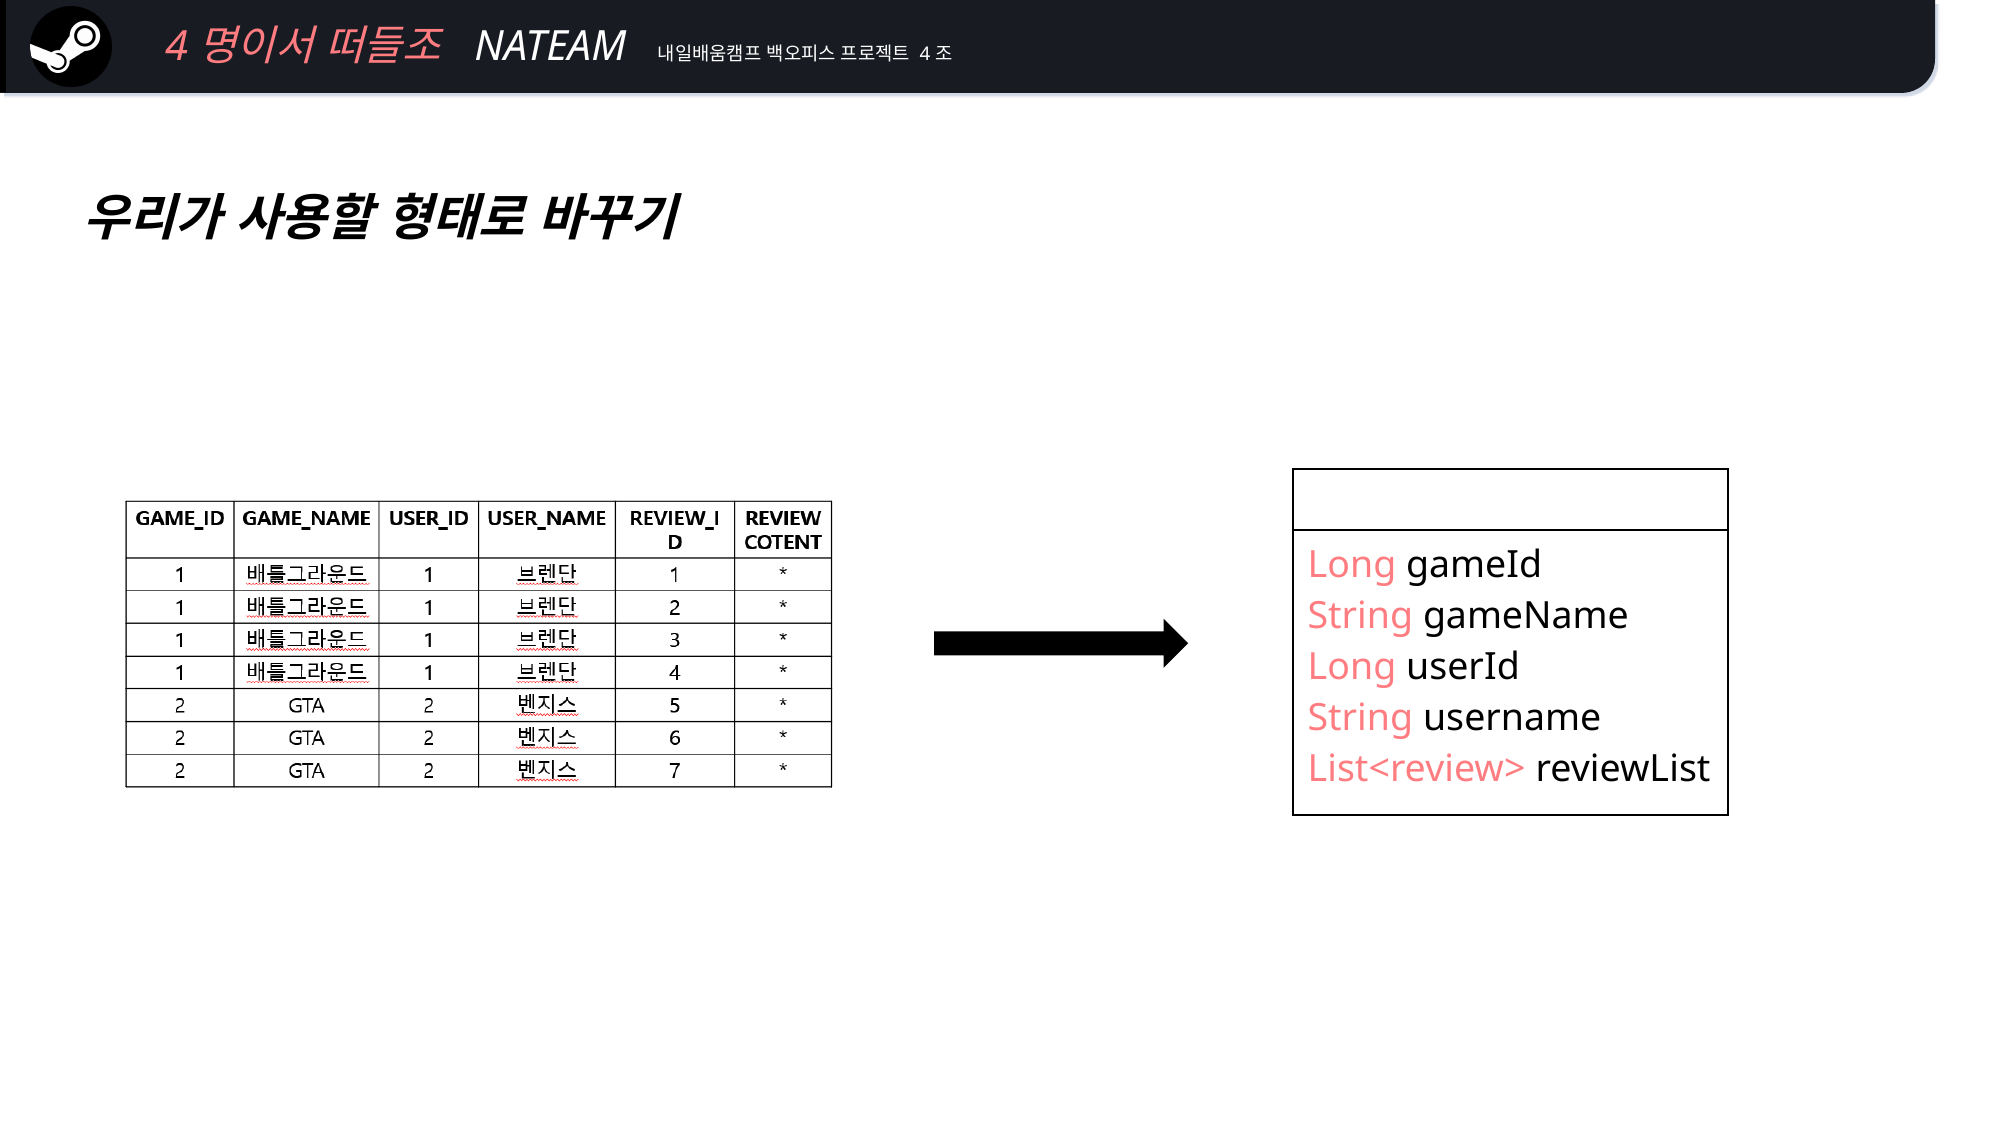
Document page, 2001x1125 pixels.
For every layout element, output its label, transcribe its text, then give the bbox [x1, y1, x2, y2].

text_box 우리가 사용할 형태로 바꾸기 [39, 178, 1780, 254]
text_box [0, 0, 1936, 93]
table_header [1294, 470, 1727, 529]
text_box [934, 618, 1189, 668]
table_cell Long gameId String gameName Long userId String username List<review> reviewList [1294, 531, 1727, 814]
picture [111, 488, 842, 797]
